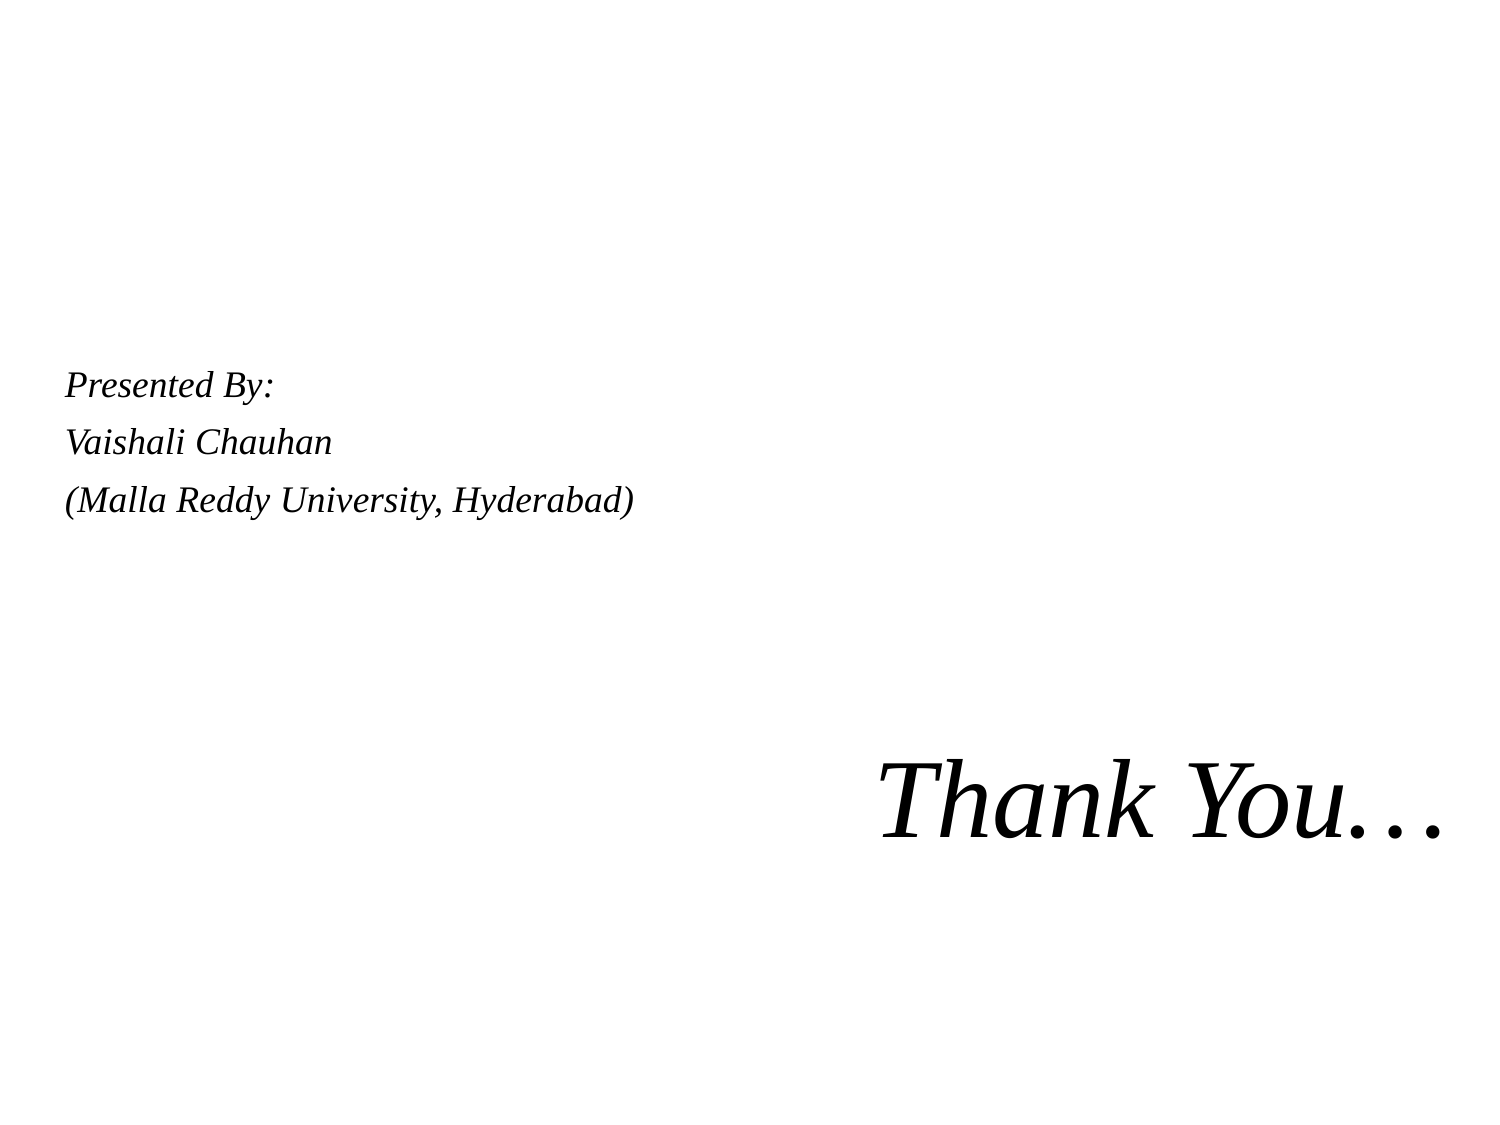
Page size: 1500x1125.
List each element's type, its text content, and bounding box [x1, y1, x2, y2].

text_box Presented By: Vaishali Chauhan (Malla Reddy University, Hyderabad) Thank You… [49, 352, 1463, 867]
